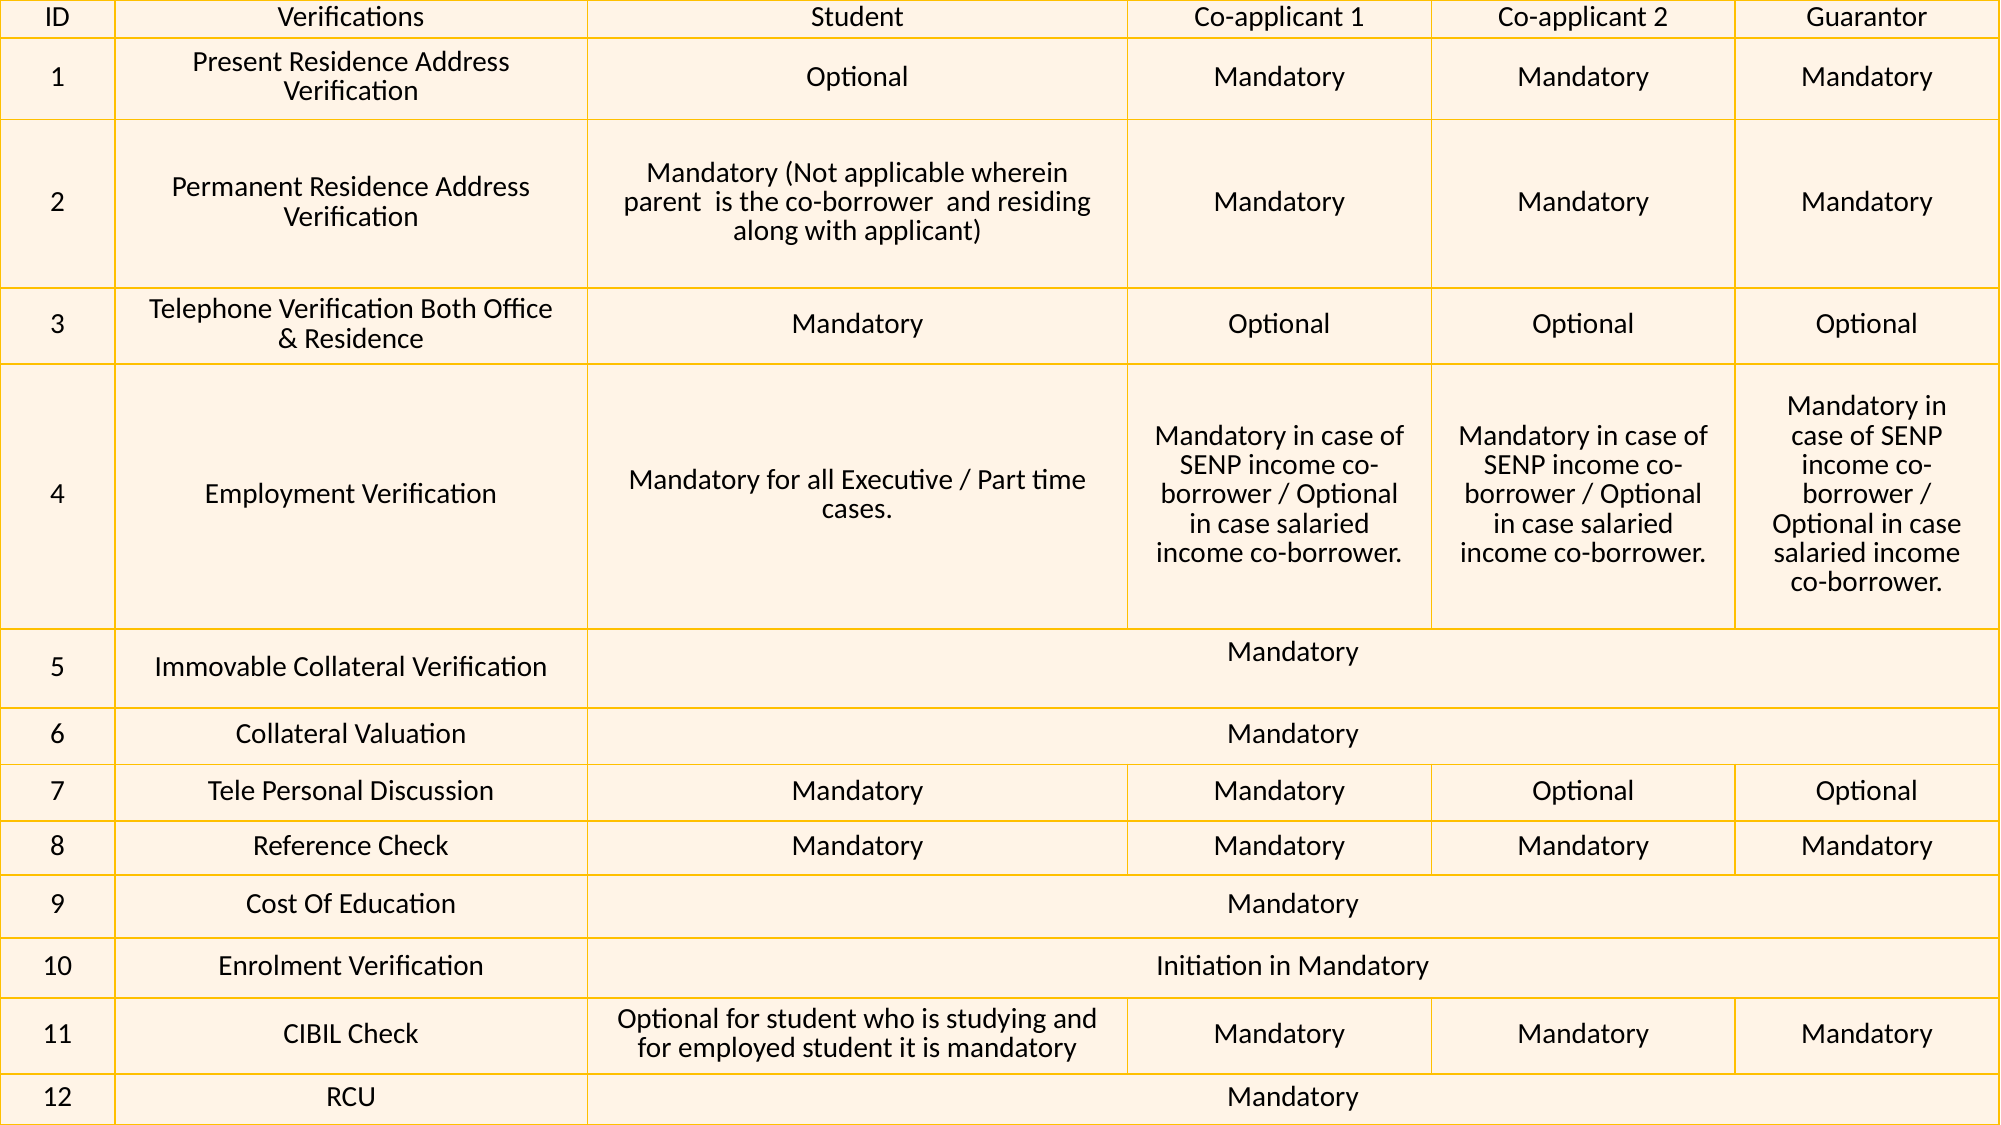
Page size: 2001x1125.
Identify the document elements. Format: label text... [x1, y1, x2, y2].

table_cell Optional [1432, 289, 1734, 363]
table_cell 12 [1, 1075, 114, 1124]
table_cell Mandatory in case of SENP income co-borrower / Optional in case salaried income co-borrower. [1432, 365, 1734, 628]
table_cell Mandatory [1128, 120, 1431, 287]
table_cell Present Residence Address Verification [116, 39, 587, 119]
table_header Verifications [116, 1, 587, 37]
table_cell Mandatory [1432, 120, 1734, 287]
table_header Student [588, 1, 1127, 37]
table_cell Mandatory [1736, 120, 1998, 287]
table_cell Mandatory [588, 709, 1998, 764]
table_cell 10 [1, 939, 114, 997]
table_cell 6 [1, 709, 114, 764]
table_cell Optional [1432, 765, 1734, 820]
table_cell Collateral Valuation [116, 709, 587, 764]
table_header ID [1, 1, 114, 37]
table_cell Optional for student who is studying and for employed student it is mandatory [588, 999, 1127, 1073]
table_cell Tele Personal Discussion [116, 765, 587, 820]
table_cell Mandatory in case of SENP income co-borrower / Optional in case salaried income co-borrower. [1736, 365, 1998, 628]
table_cell Reference Check [116, 822, 587, 874]
table_cell RCU [116, 1075, 587, 1124]
table_cell Mandatory [588, 630, 1998, 707]
table_cell Optional [1736, 765, 1998, 820]
table_cell Mandatory [1736, 39, 1998, 119]
table_cell Mandatory for all Executive / Part time cases. [588, 365, 1127, 628]
table_cell Optional [1736, 289, 1998, 363]
table_cell Mandatory [1128, 39, 1431, 119]
table_cell Mandatory [1736, 822, 1998, 874]
table_cell Mandatory [1432, 822, 1734, 874]
table_cell 7 [1, 765, 114, 820]
table_cell Mandatory [1432, 999, 1734, 1073]
table_cell Cost Of Education [116, 876, 587, 937]
table_cell 9 [1, 876, 114, 937]
table_cell Permanent Residence Address Verification [116, 120, 587, 287]
table_cell CIBIL Check [116, 999, 587, 1073]
table_header Co-applicant 2 [1432, 1, 1734, 37]
table_cell 11 [1, 999, 114, 1073]
table_cell Mandatory [588, 822, 1127, 874]
table_cell 4 [1, 365, 114, 628]
table_cell Mandatory [1128, 765, 1431, 820]
table_cell 8 [1, 822, 114, 874]
table_cell 5 [1, 630, 114, 707]
table_cell Mandatory (Not applicable wherein parent is the co-borrower and residing along with applicant) [588, 120, 1127, 287]
table_cell Optional [588, 39, 1127, 119]
table_header Guarantor [1736, 1, 1998, 37]
table_cell Mandatory [588, 876, 1998, 937]
table_cell 1 [1, 39, 114, 119]
table_cell Mandatory [1432, 39, 1734, 119]
table_cell Mandatory [588, 765, 1127, 820]
table_cell 2 [1, 120, 114, 287]
table_header Co-applicant 1 [1128, 1, 1431, 37]
table_cell Mandatory [588, 1075, 1998, 1124]
table_cell Initiation in Mandatory [588, 939, 1998, 997]
table_cell Employment Verification [116, 365, 587, 628]
table_cell Telephone Verification Both Office & Residence [116, 289, 587, 363]
table_cell Mandatory [588, 289, 1127, 363]
table_cell Mandatory [1736, 999, 1998, 1073]
table_cell 3 [1, 289, 114, 363]
table_cell Mandatory [1128, 999, 1431, 1073]
table_cell Enrolment Verification [116, 939, 587, 997]
table_cell Optional [1128, 289, 1431, 363]
table_cell Mandatory [1128, 822, 1431, 874]
table_cell Mandatory in case of SENP income co-borrower / Optional in case salaried income co-borrower. [1128, 365, 1431, 628]
table_cell Immovable Collateral Verification [116, 630, 587, 707]
